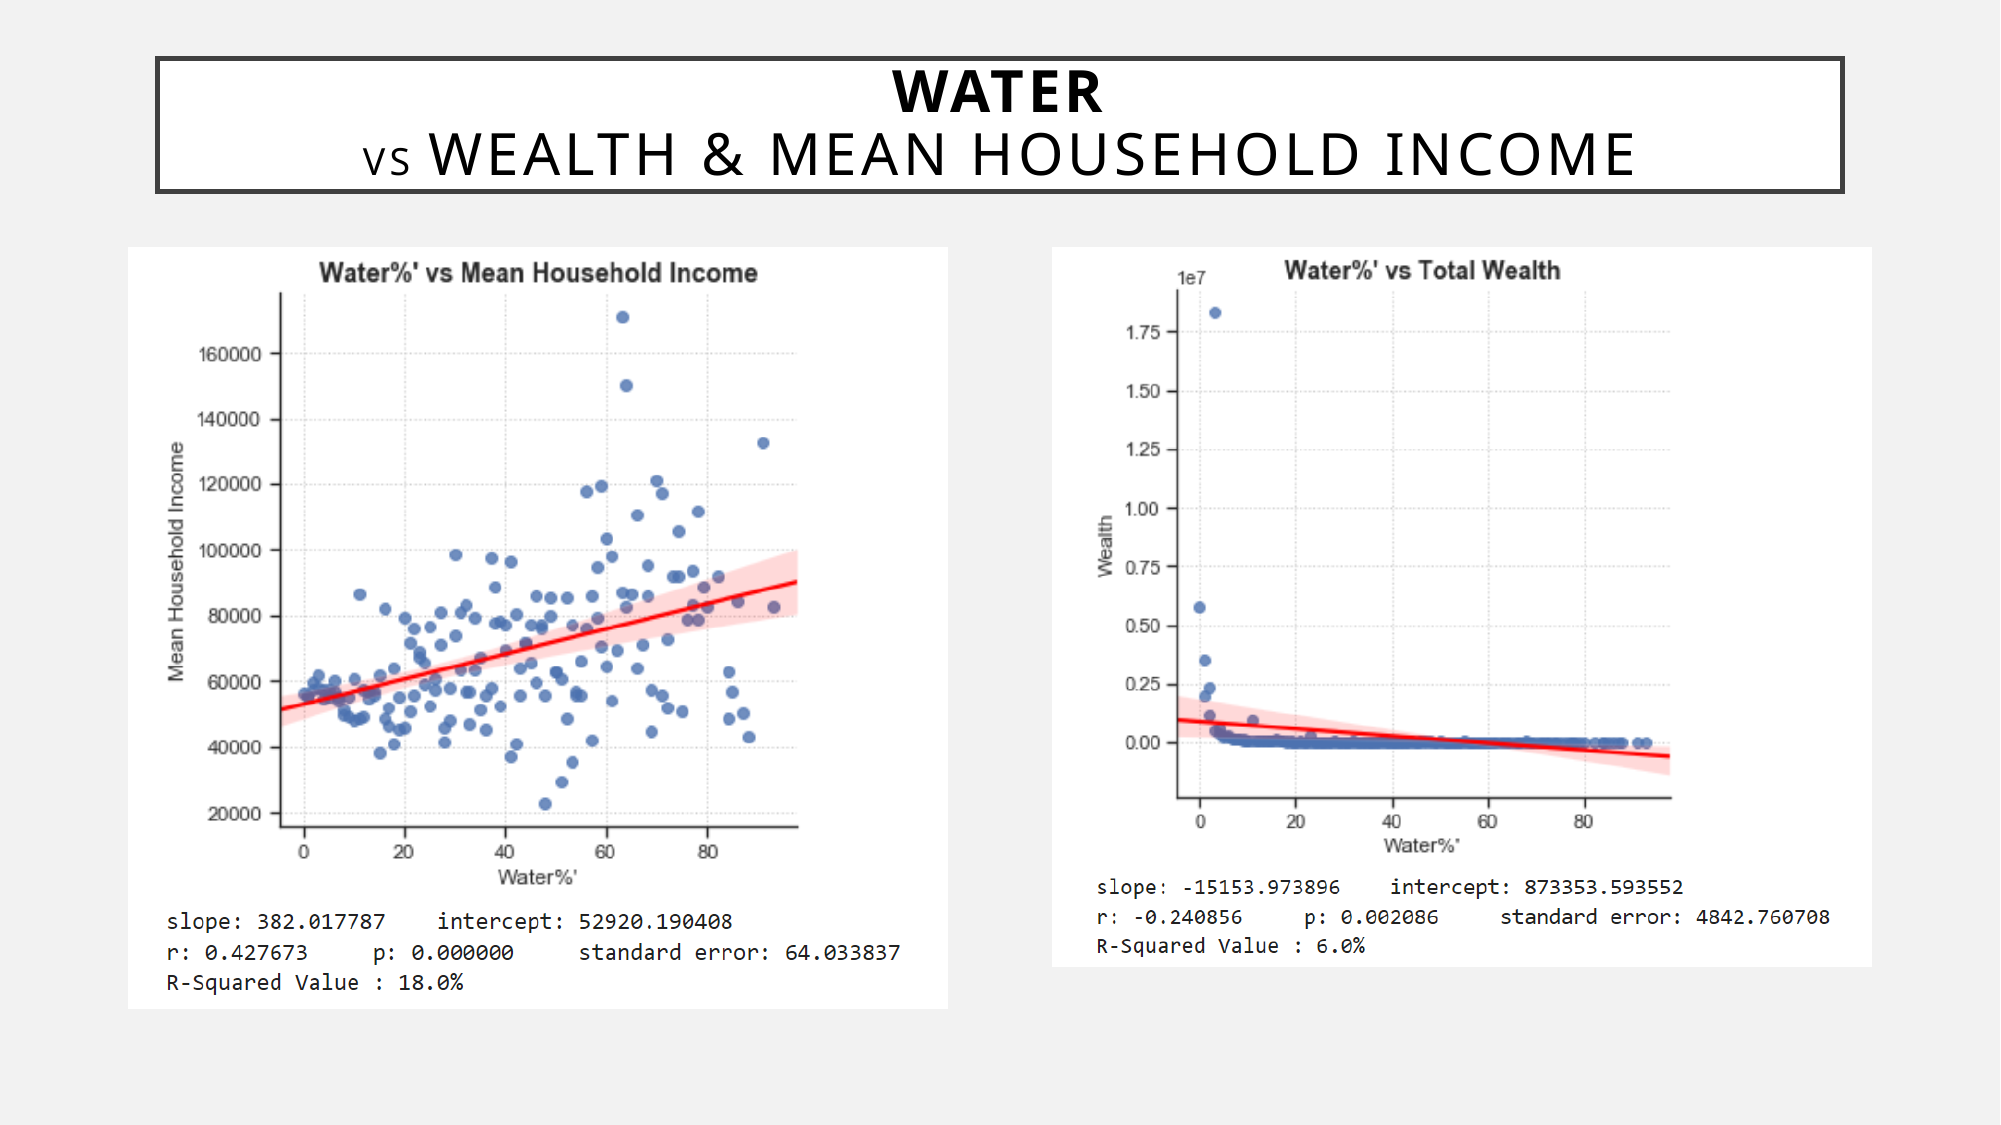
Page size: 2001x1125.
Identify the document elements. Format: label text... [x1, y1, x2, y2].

picture [1051, 247, 1872, 967]
picture [128, 247, 948, 1009]
text_box Water vs Wealth & MEAN HOUSEHOLD INCOME [157, 58, 1843, 192]
